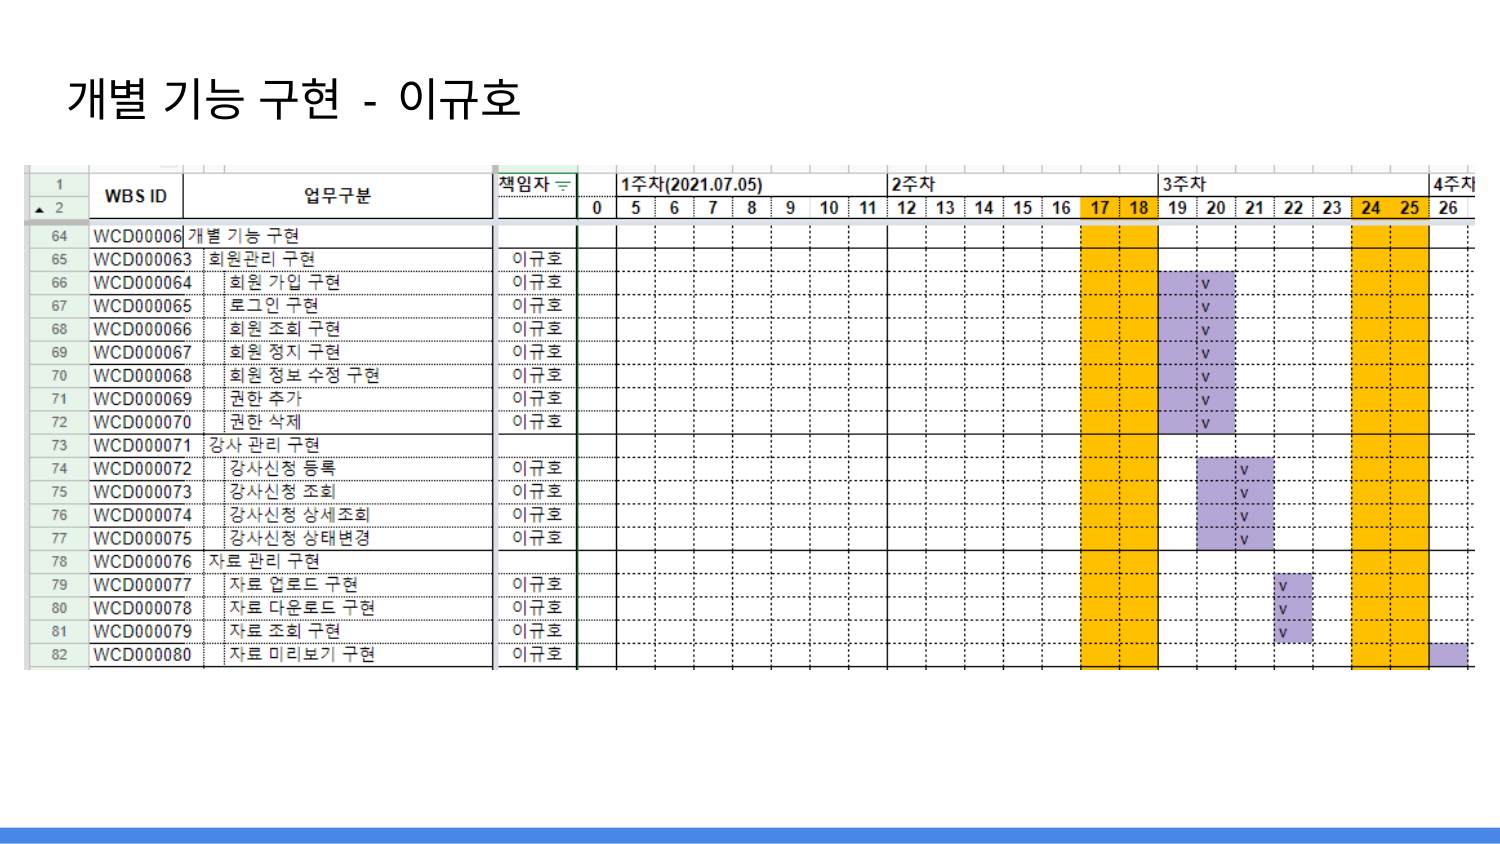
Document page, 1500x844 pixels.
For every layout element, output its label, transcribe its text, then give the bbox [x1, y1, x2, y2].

picture [24, 165, 1476, 670]
title 개별 기능 구현 - 이규호 [51, 55, 1449, 141]
